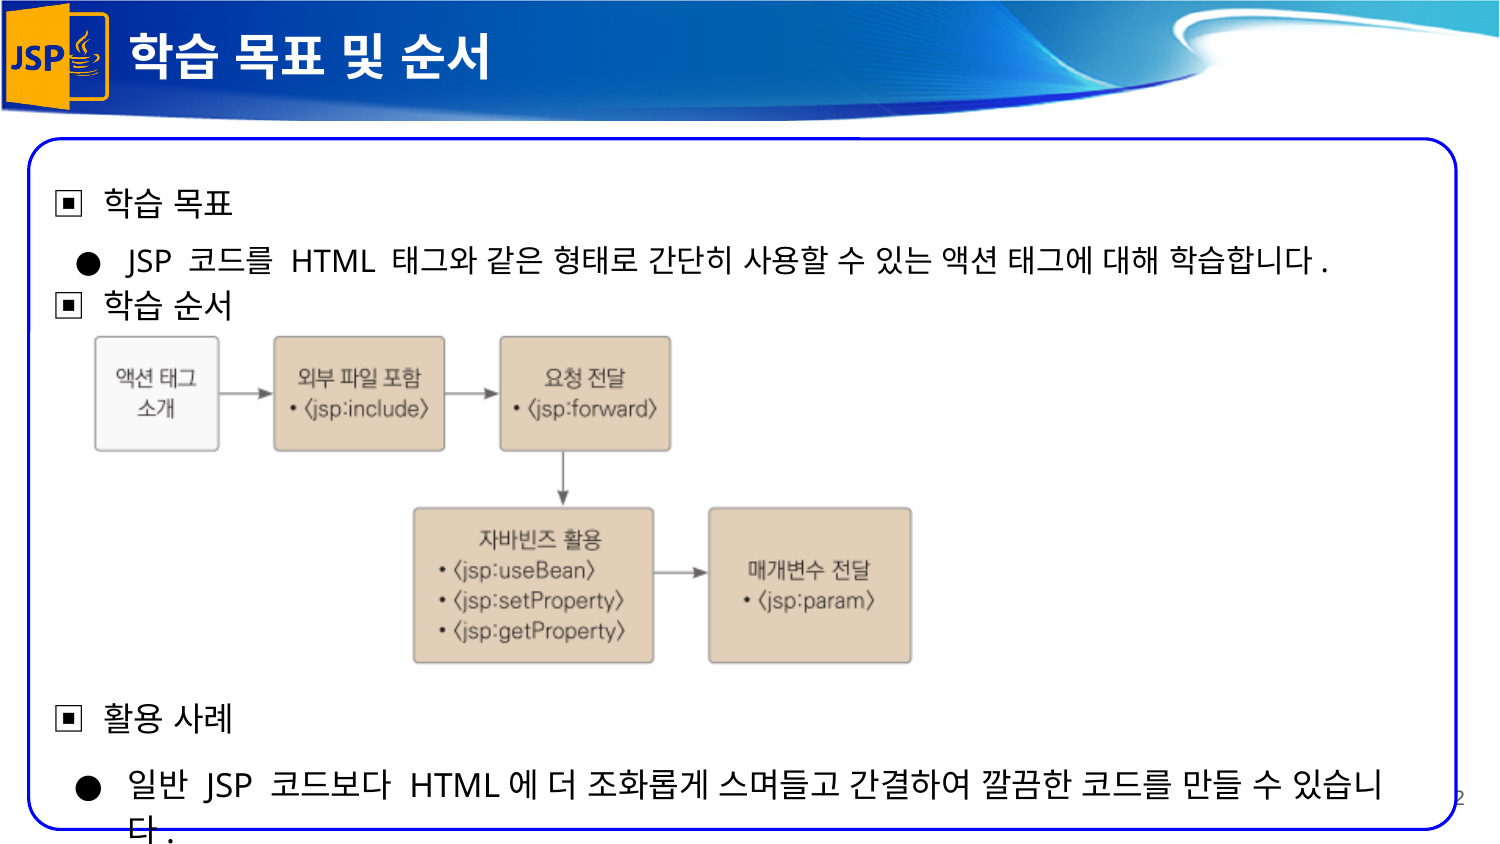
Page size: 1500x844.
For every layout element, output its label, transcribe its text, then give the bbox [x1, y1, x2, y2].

slide_number ‹#› [1430, 764, 1480, 830]
text_box ▣ 학습 목표 JSP 코드를 HTML 태그와 같은 형태로 간단히 사용할 수 있는 액션 태그에 대해 학습합니다. ▣ 학습 순서 ▣ 활용 사례 일반 JSP 코드보다 HTML에 더 조화롭게 스며들고 간결하여 깔끔한 코드를 만들 수 있습니다. [28, 138, 1457, 830]
picture [81, 329, 925, 673]
picture [0, 0, 1500, 121]
title 학습 목표 및 순서 [113, 10, 1500, 105]
